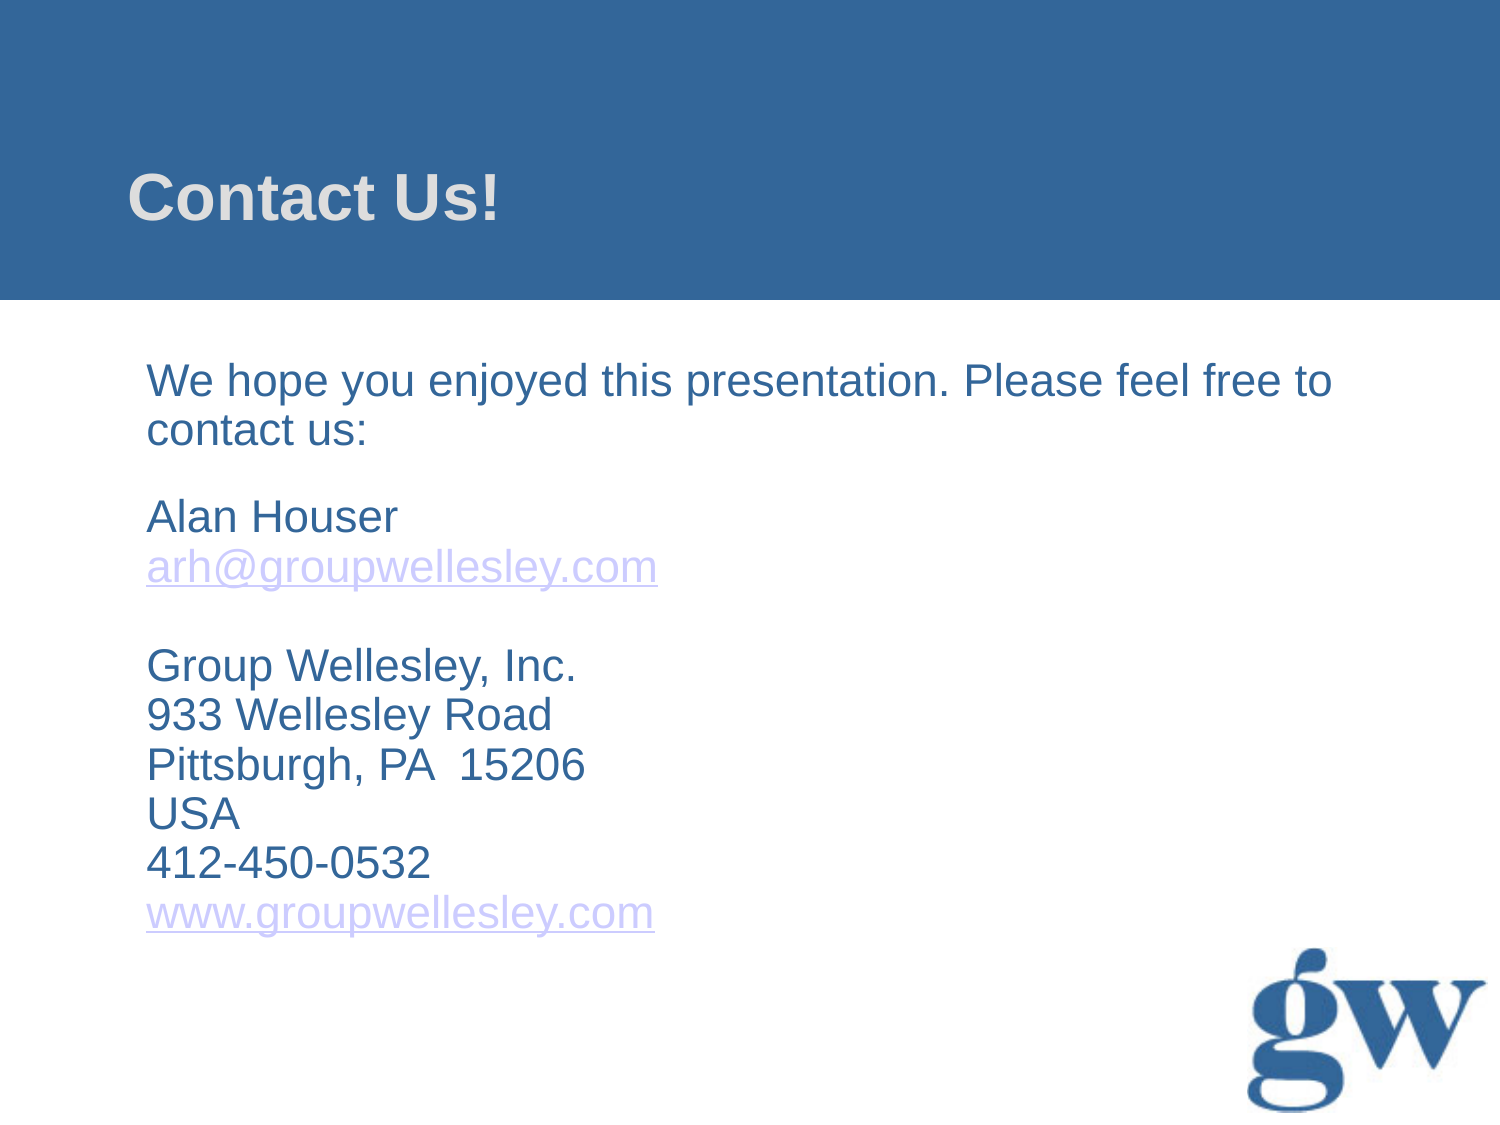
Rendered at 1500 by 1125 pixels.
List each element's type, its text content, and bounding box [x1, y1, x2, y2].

picture [1247, 947, 1488, 1113]
list We hope you enjoyed this presentation. Please feel free to contact us: Alan Houser arh@groupwellesley.com Group Wellesley, Inc. 933 Wellesley Road Pittsburgh, PA 15206 USA 412-450-0532 www.groupwellesley.com [75, 299, 1425, 1013]
title Contact Us! [112, 99, 1450, 288]
